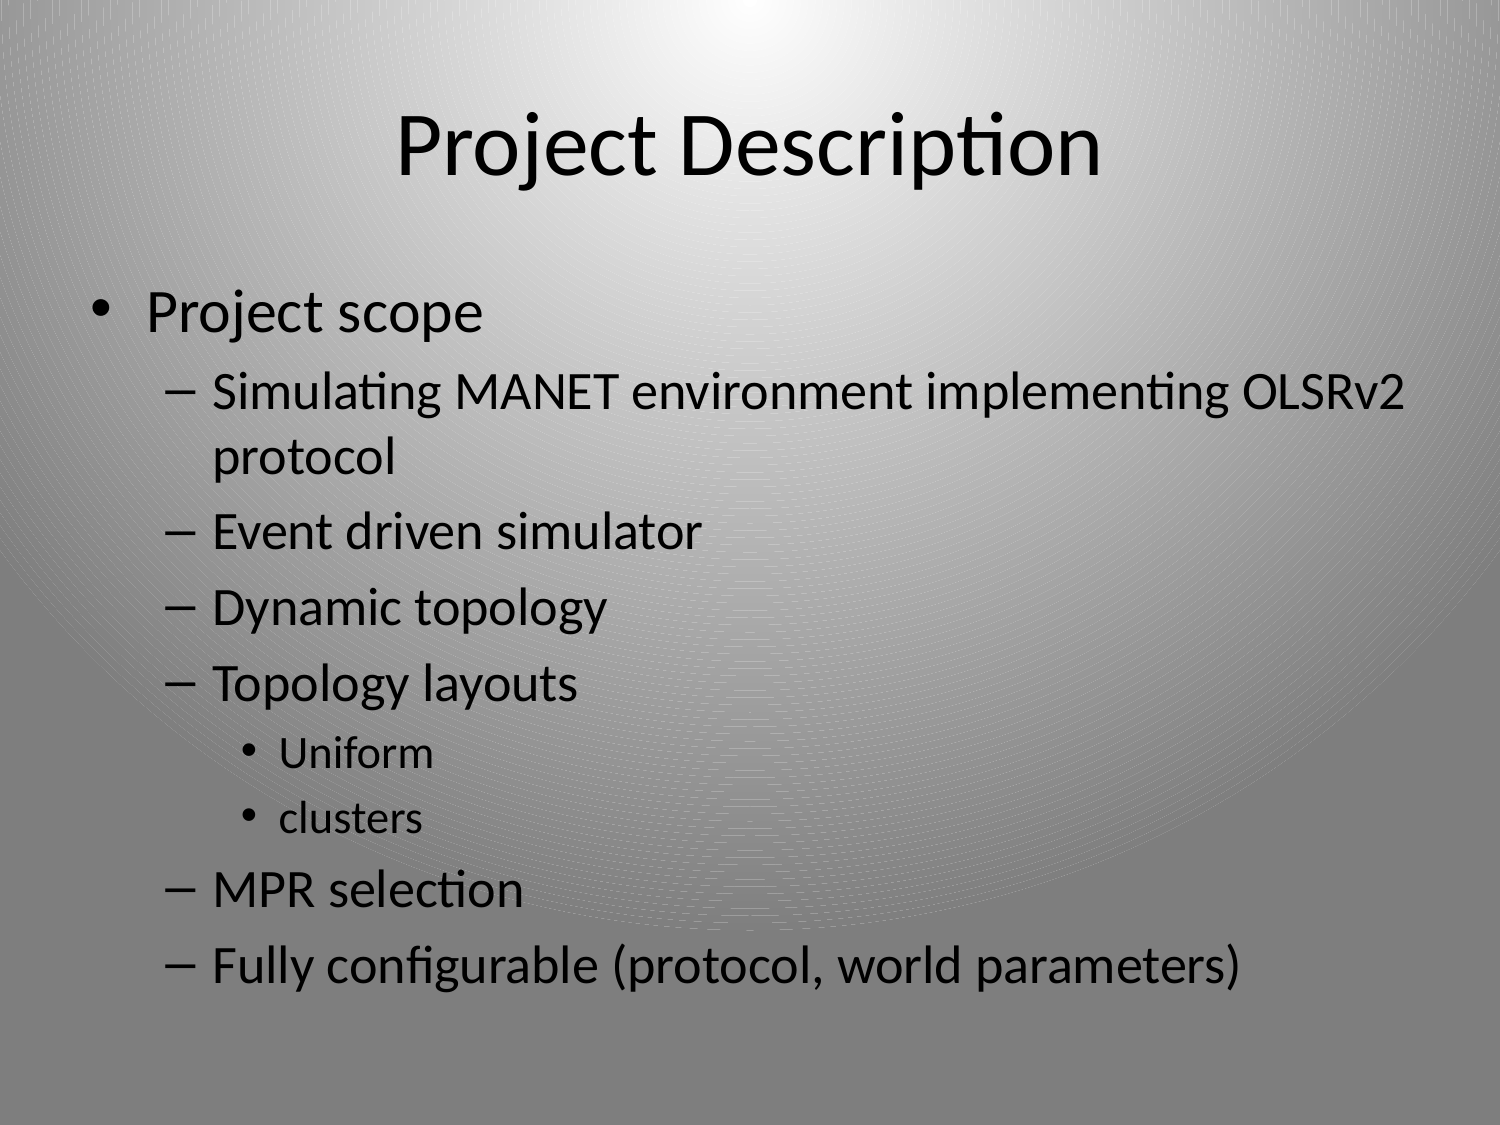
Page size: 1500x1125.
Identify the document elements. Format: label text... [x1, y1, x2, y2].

title Project Description [75, 45, 1425, 233]
list Project scope Simulating MANET environment implementing OLSRv2 protocol Event driven simulator Dynamic topology Topology layouts Uniform clusters MPR selection Fully configurable (protocol, world parameters) [75, 262, 1425, 1005]
